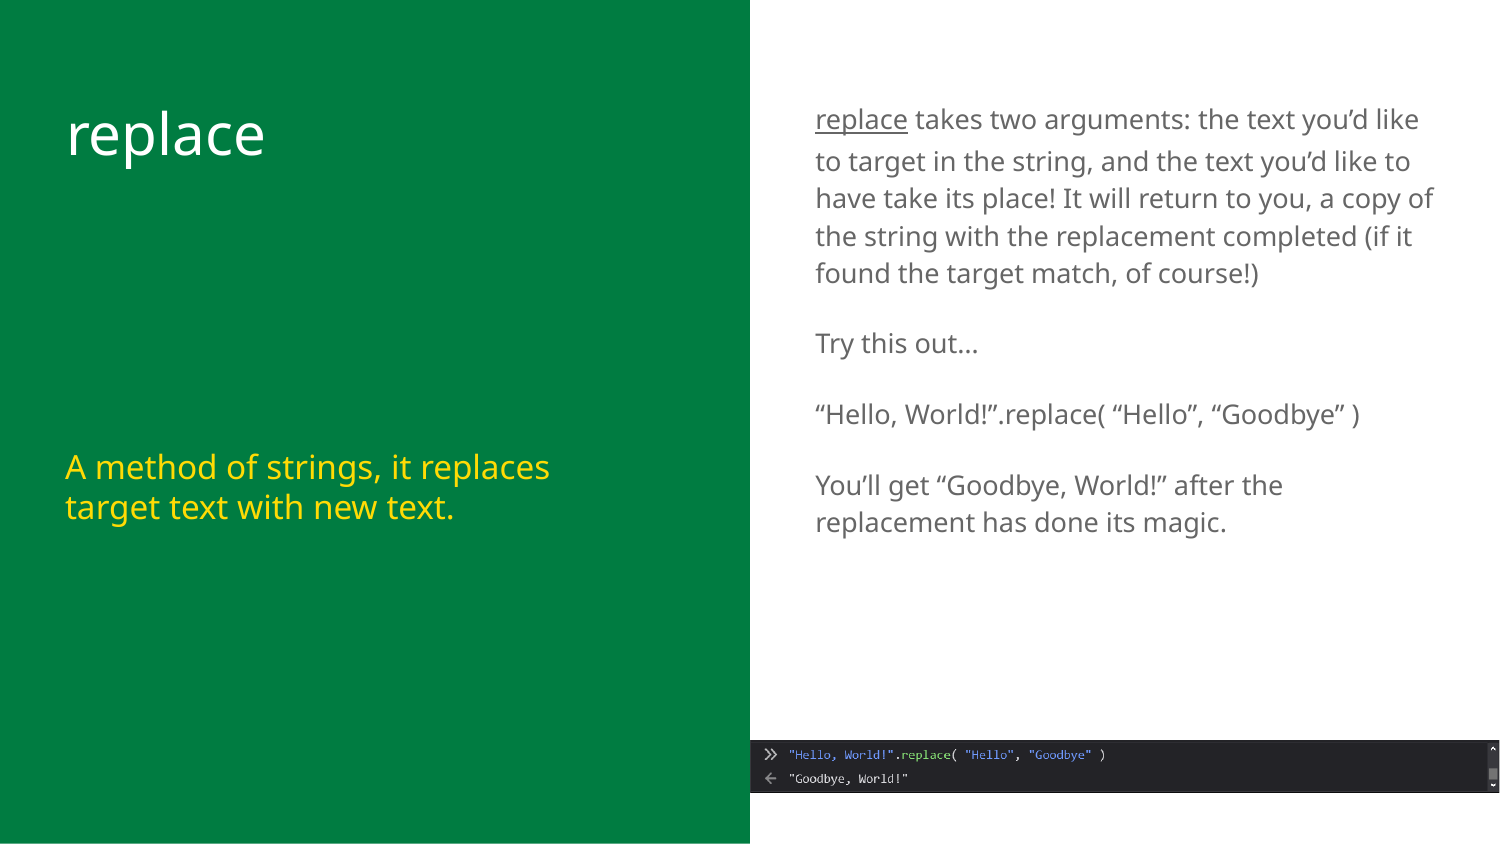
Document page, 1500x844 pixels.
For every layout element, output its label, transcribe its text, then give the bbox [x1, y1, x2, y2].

picture [749, 740, 1500, 794]
title replace [51, 82, 659, 419]
subtitle A method of strings, it replaces target text with new text. [50, 430, 658, 583]
list replace takes two arguments: the text you’d like to target in the string, and the text you’d like to have take its place! It will return to you, a copy of the string with the replacement completed (if it found the target match, of course!) Try this out… “Hello, World!”.replace( “Hello”, “Goodbye” ) You’ll get “Goodbye, World!” after the replacement has done its magic. [800, 82, 1449, 739]
